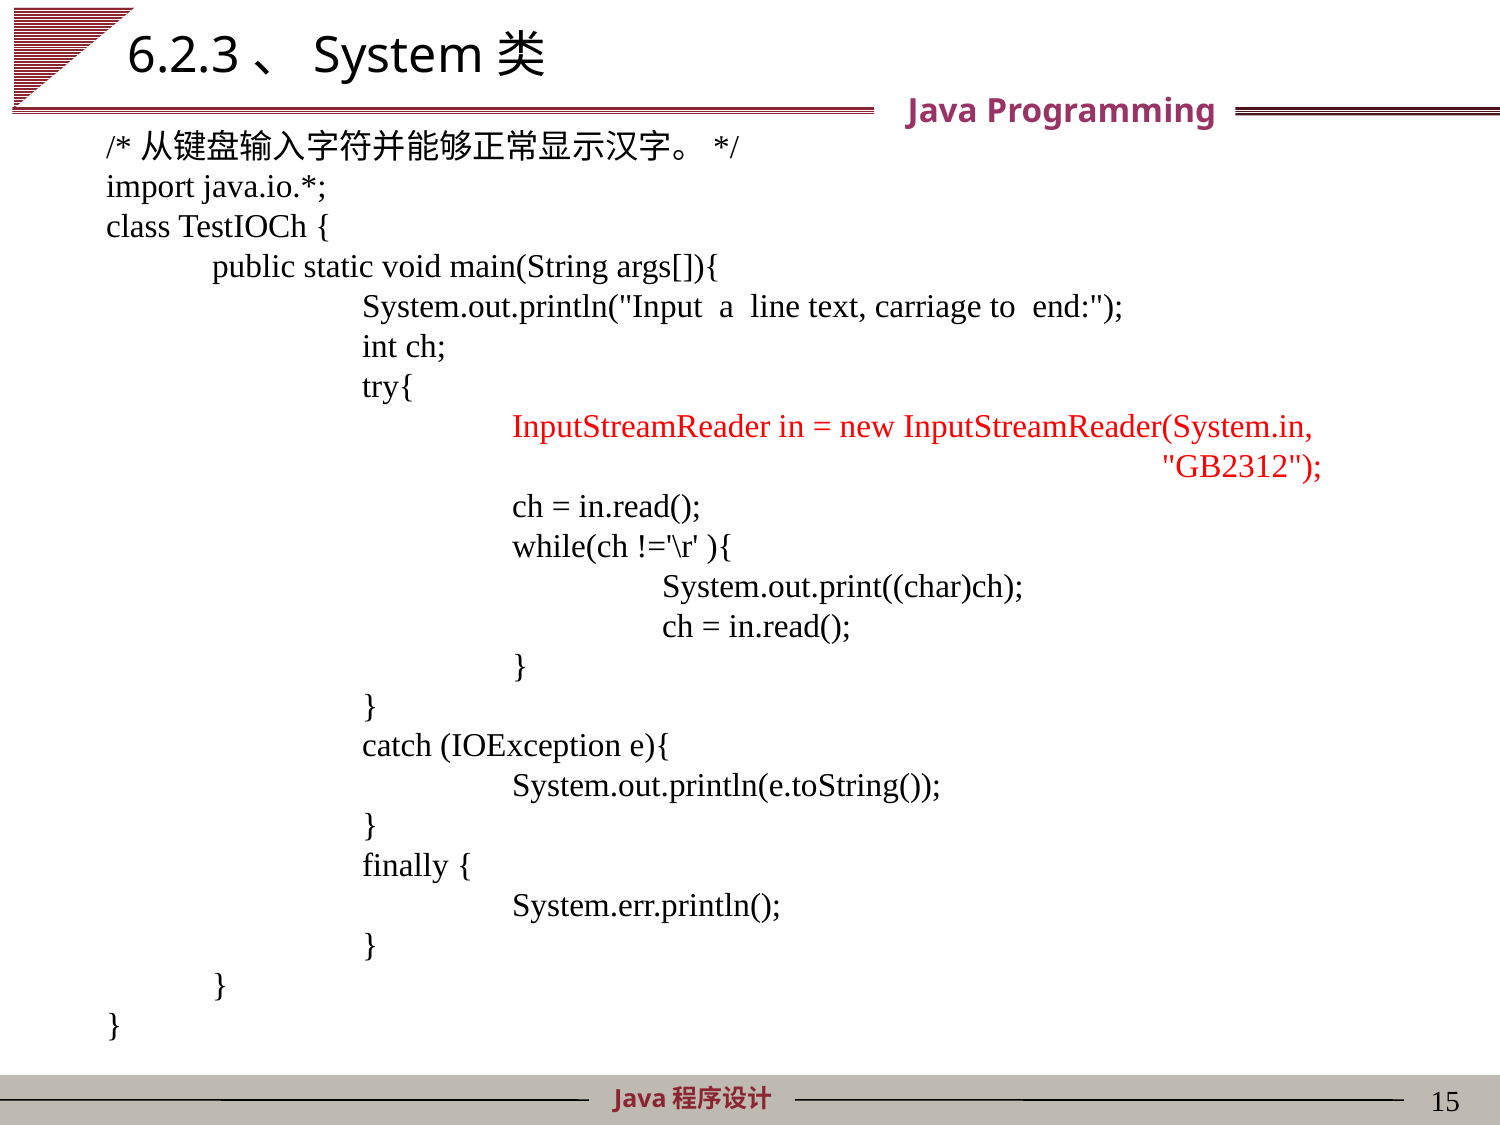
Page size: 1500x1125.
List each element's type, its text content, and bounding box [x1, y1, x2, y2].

title 6.2.3、System类 [112, 14, 1388, 90]
text_box /*从键盘输入字符并能够正常显示汉字。*/ import java.io.*; class TestIOCh { public static void main(String args[]){ System.out.println("Input a line text, carriage to end:"); int ch; try{ InputStreamReader in = new InputStreamReader(System.in, "GB2312"); ch = in.read(); while(ch !='\r' ){ System.out.print((char)ch); ch = in.read(); } } catch (IOException e){ System.out.println(e.toString()); } finally { System.err.println(); } } } [47, 117, 1448, 1051]
